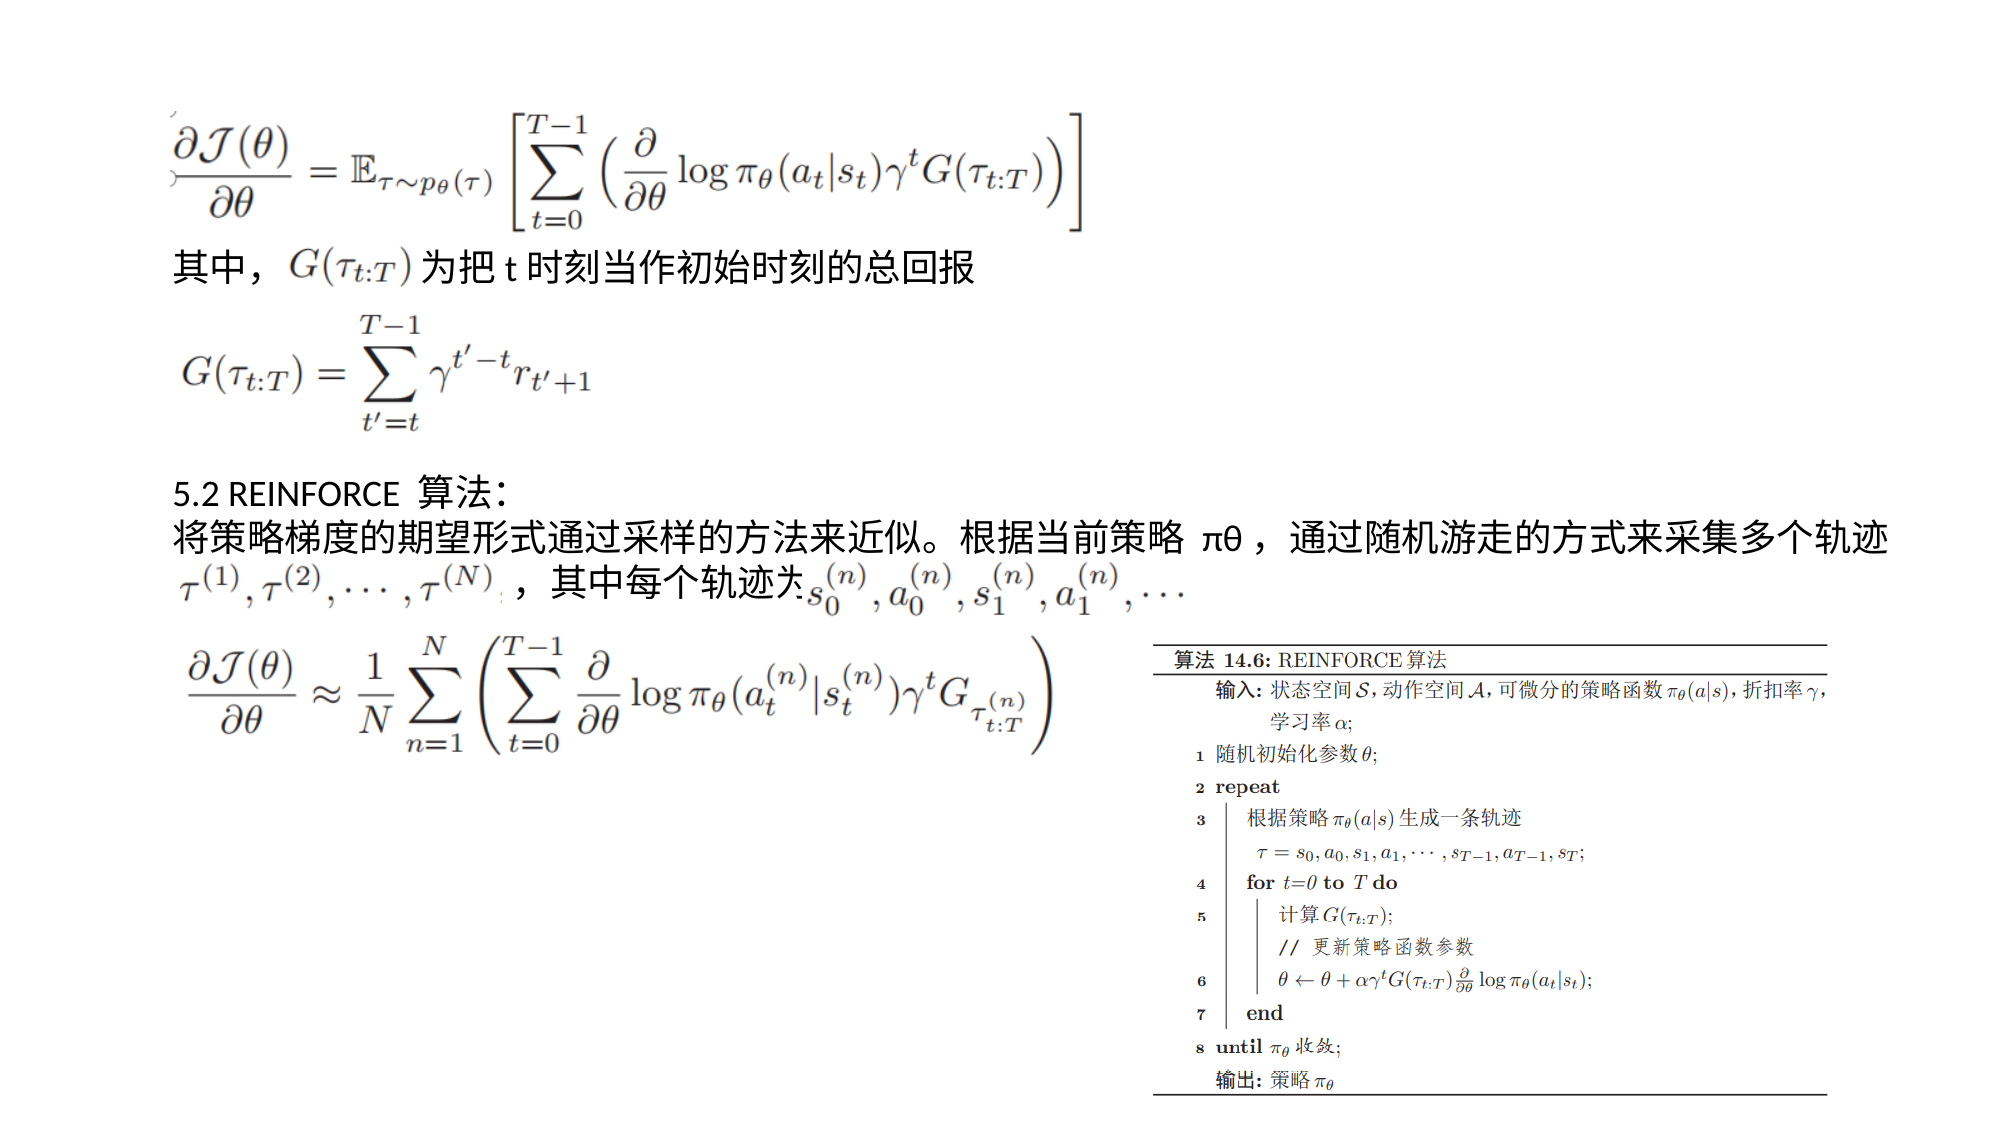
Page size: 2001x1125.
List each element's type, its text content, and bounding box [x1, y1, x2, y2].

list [302, 101, 1098, 245]
text_box 其中， 为把t时刻当作初始时刻的总回报 5.2 REINFORCE 算法： 将策略梯度的期望形式通过采样的方法来近似。根据当前策略 πθ，通过随机游走的方式来采集多个轨迹 ，其中每个轨迹为 [157, 101, 1946, 1125]
picture [281, 229, 420, 298]
picture [170, 557, 1892, 1112]
picture [180, 557, 502, 612]
picture [180, 305, 597, 446]
picture [170, 111, 294, 222]
